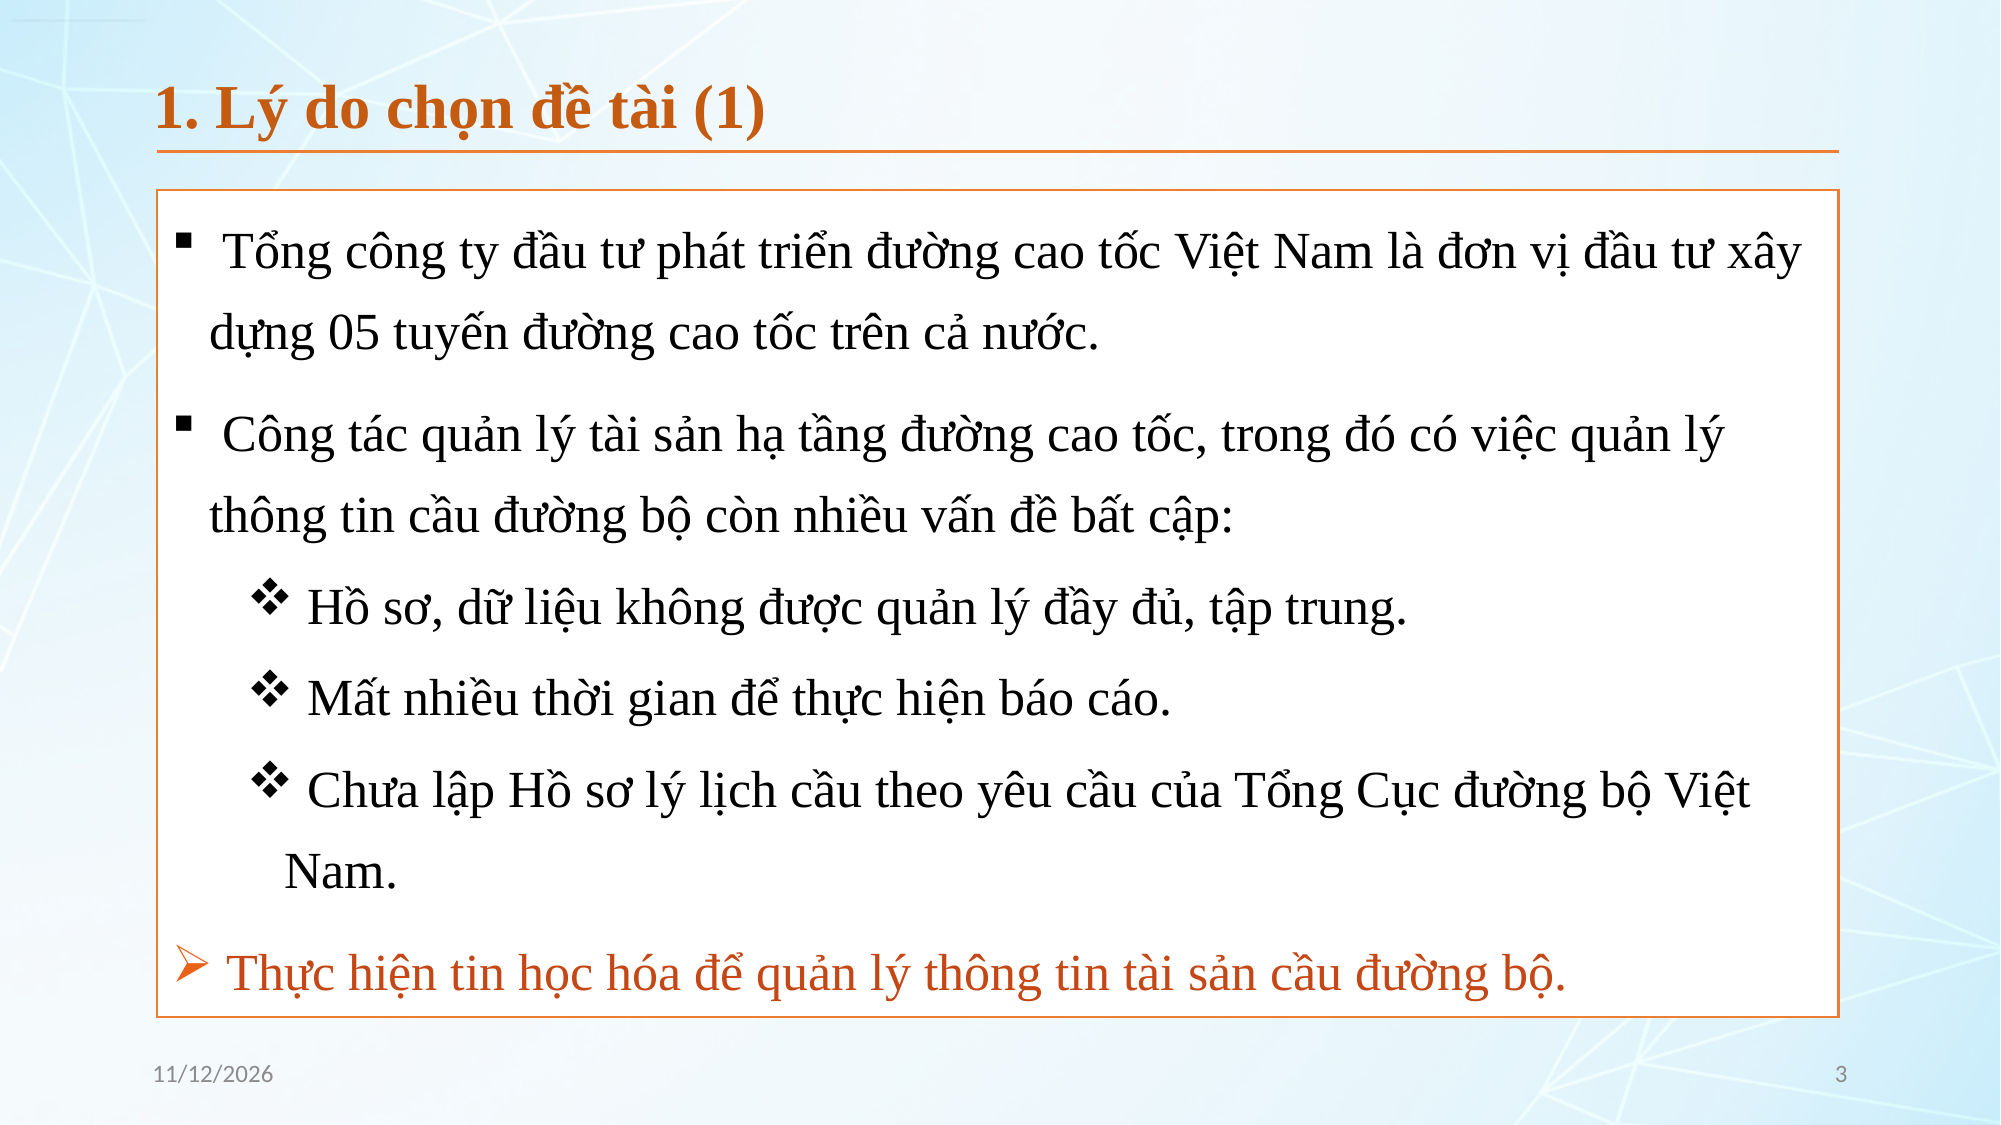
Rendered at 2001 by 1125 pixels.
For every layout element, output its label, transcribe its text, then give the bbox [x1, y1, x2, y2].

list Tổng công ty đầu tư phát triển đường cao tốc Việt Nam là đơn vị đầu tư xây dựng 05 tuyến đường cao tốc trên cả nước. Công tác quản lý tài sản hạ tầng đường cao tốc, trong đó có việc quản lý thông tin cầu đường bộ còn nhiều vấn đề bất cập: Hồ sơ, dữ liệu không được quản lý đầy đủ, tập trung. Mất nhiều thời gian để thực hiện báo cáo. Chưa lập Hồ sơ lý lịch cầu theo yêu cầu của Tổng Cục đường bộ Việt Nam. Thực hiện tin học hóa để quản lý thông tin tài sản cầu đường bộ. [156, 189, 1840, 1018]
title 1. Lý do chọn đề tài (1) [138, 65, 1820, 152]
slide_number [137, 1042, 588, 1103]
slide_number 3 [1412, 1042, 1863, 1103]
